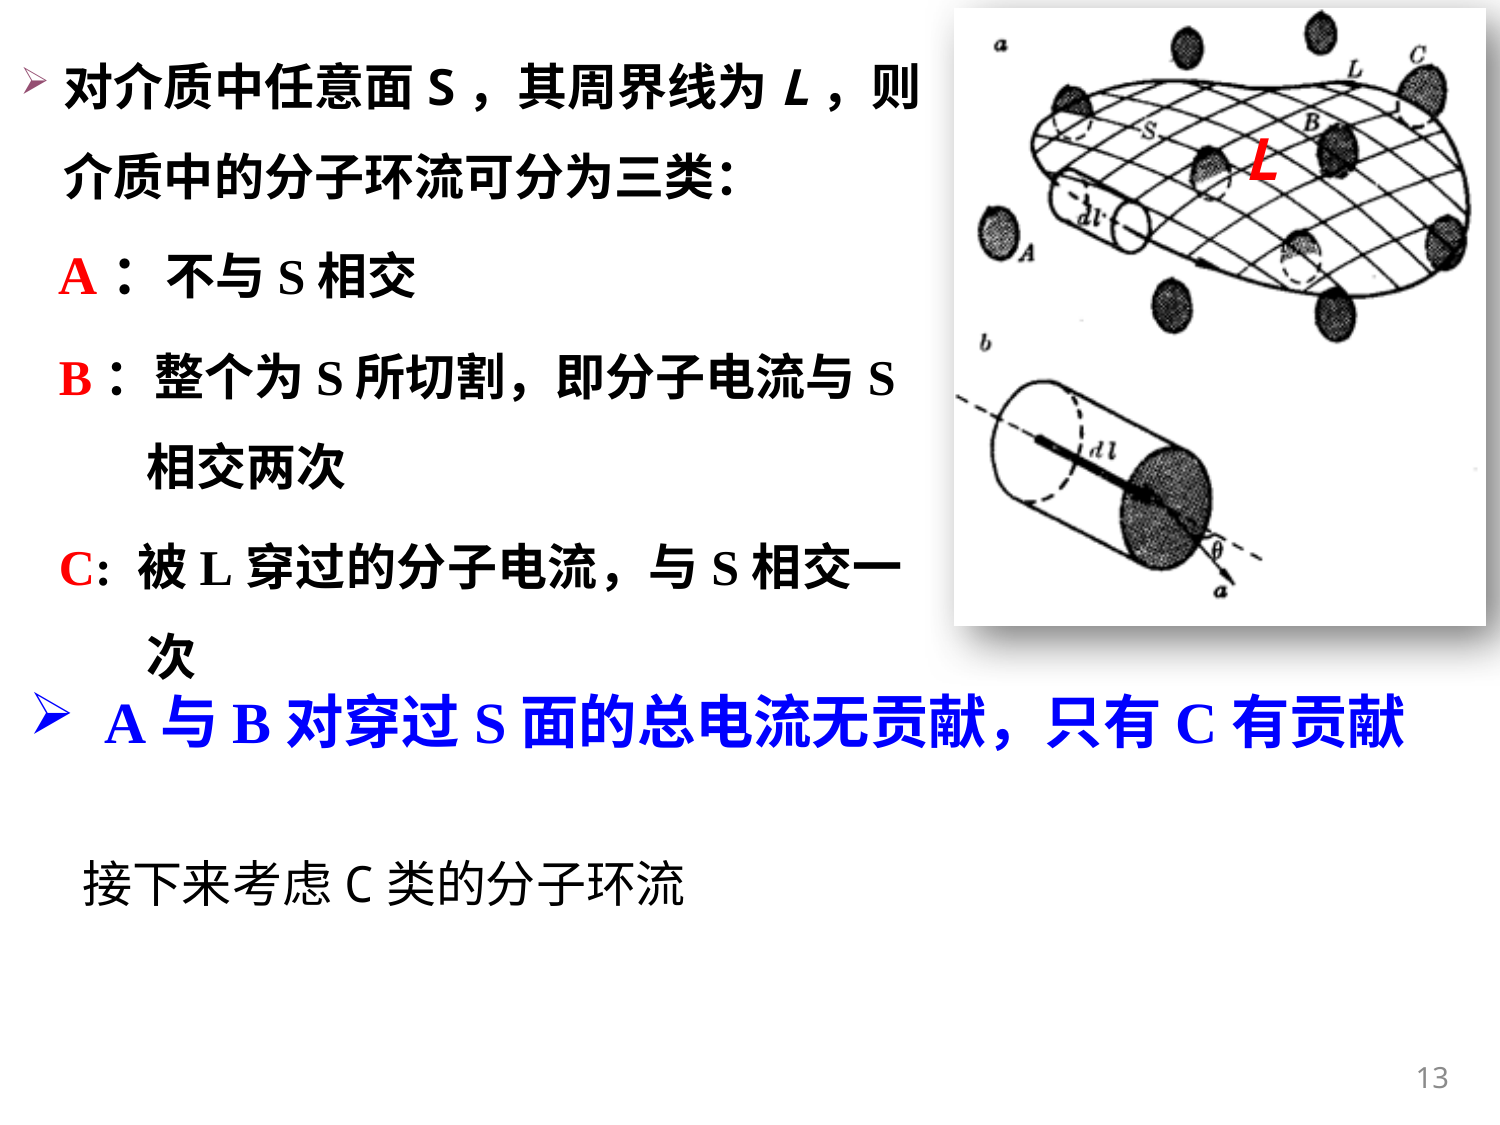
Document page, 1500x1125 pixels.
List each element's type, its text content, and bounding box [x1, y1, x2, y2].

text_box A：不与S相交 B：整个为S所切割，即分子电流与S相交两次 C: 被L穿过的分子电流，与S相交一次 [44, 213, 918, 609]
text_box 对介质中任意面S，其周界线为L，则介质中的分子环流可分为三类： [5, 17, 945, 213]
text_box 接下来考虑C类的分子环流 [67, 845, 701, 920]
slide_number 13 [1151, 1031, 1465, 1107]
picture [954, 8, 1486, 626]
text_box A与B对穿过S面的总电流无贡献，只有C有贡献 [14, 643, 1486, 763]
